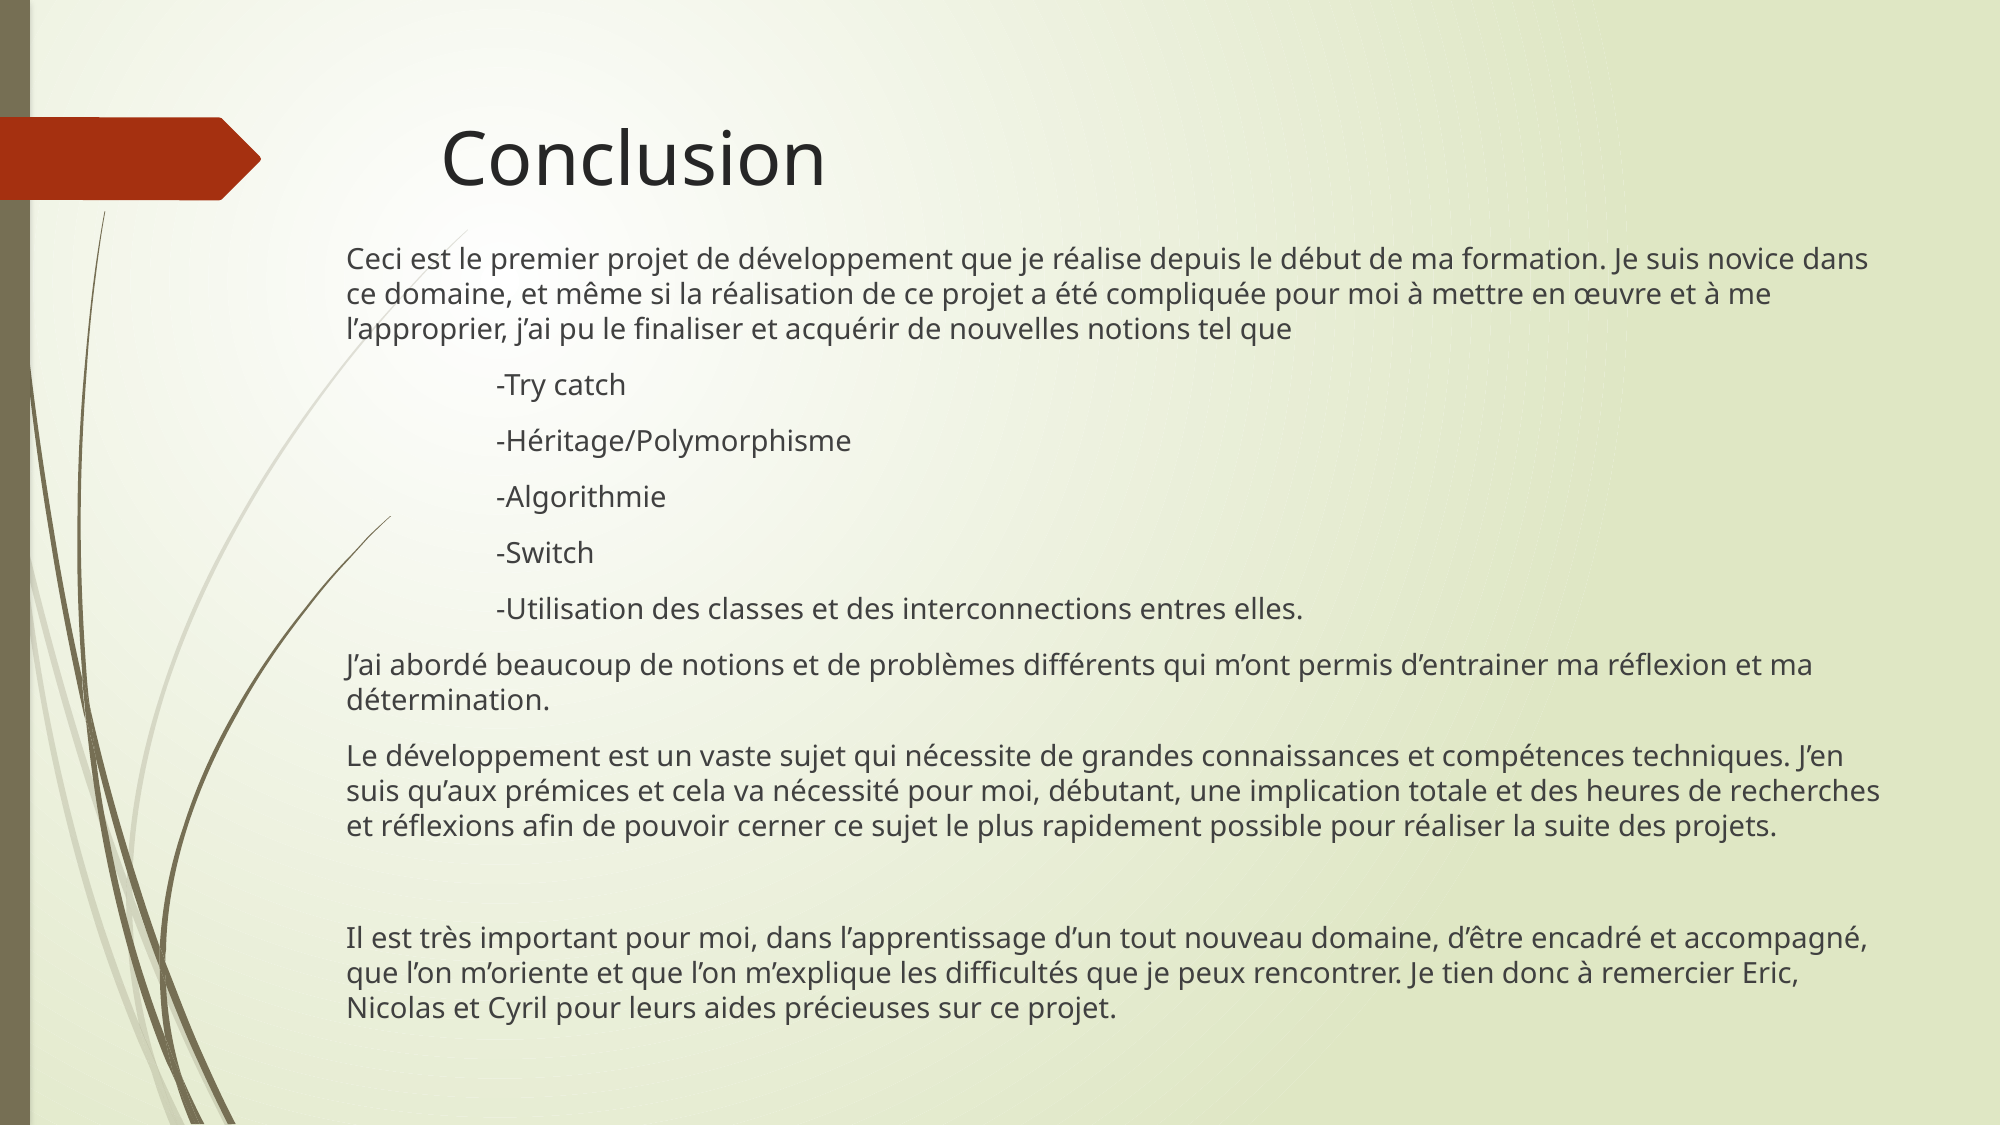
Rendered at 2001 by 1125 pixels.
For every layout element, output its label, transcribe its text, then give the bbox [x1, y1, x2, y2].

list Ceci est le premier projet de développement que je réalise depuis le début de ma formation. Je suis novice dans ce domaine, et même si la réalisation de ce projet a été compliquée pour moi à mettre en œuvre et à me l’approprier, j’ai pu le finaliser et acquérir de nouvelles notions tel que -Try catch -Héritage/Polymorphisme -Algorithmie -Switch -Utilisation des classes et des interconnections entres elles. J’ai abordé beaucoup de notions et de problèmes différents qui m’ont permis d’entrainer ma réflexion et ma détermination. Le développement est un vaste sujet qui nécessite de grandes connaissances et compétences techniques. J’en suis qu’aux prémices et cela va nécessité pour moi, débutant, une implication totale et des heures de recherches et réflexions afin de pouvoir cerner ce sujet le plus rapidement possible pour réaliser la suite des projets. Il est très important pour moi, dans l’apprentissage d’un tout nouveau domaine, d’être encadré et accompagné, que l’on m’oriente et que l’on m’explique les difficultés que je peux rencontrer. Je tien donc à remercier Eric, Nicolas et Cyril pour leurs aides précieuses sur ce projet. [331, 232, 1900, 1037]
title Conclusion [425, 102, 939, 210]
